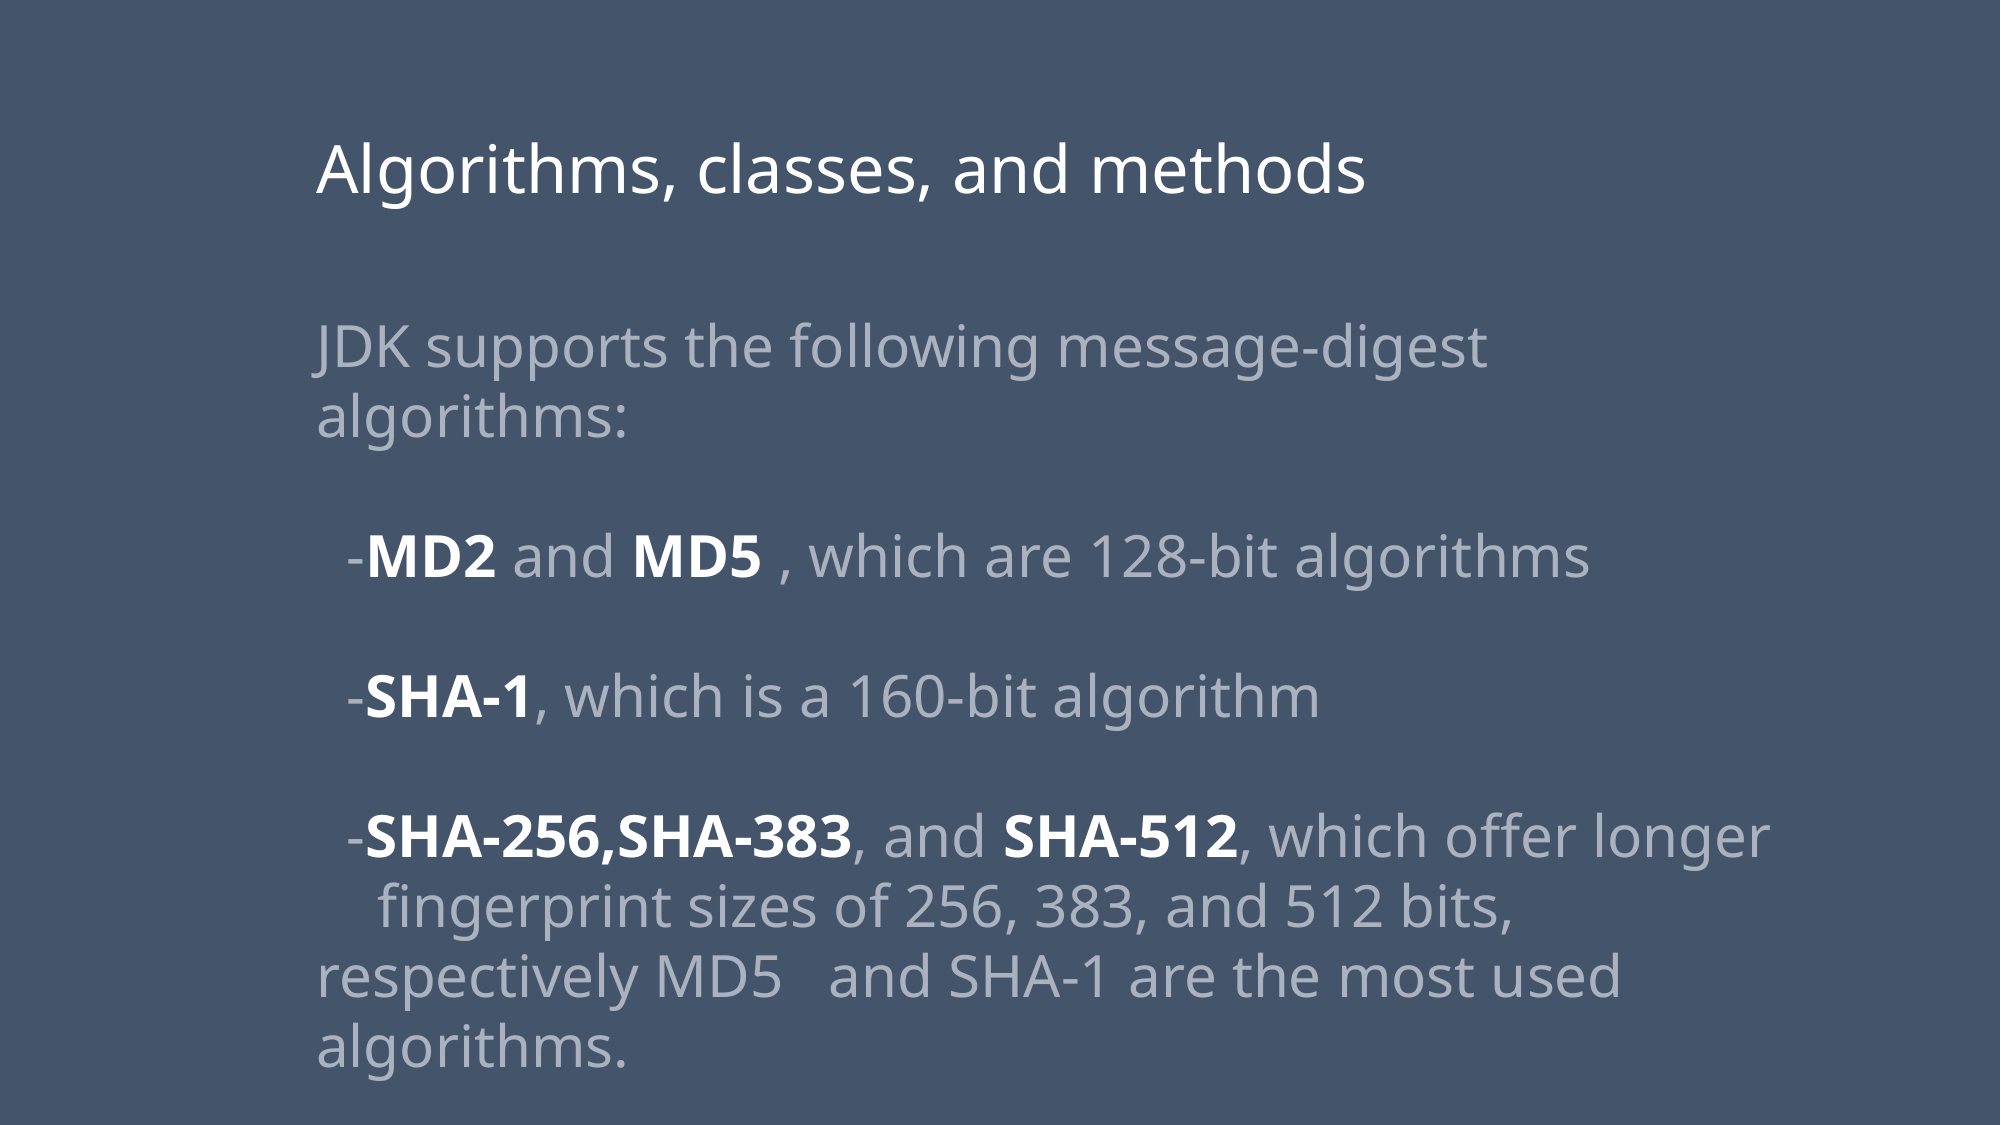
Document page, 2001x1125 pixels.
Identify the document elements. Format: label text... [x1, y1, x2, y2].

text_box JDK supports the following message-digest algorithms: -MD2 and MD5 , which are 128-bit algorithms -SHA-1, which is a 160-bit algorithm -SHA-256,SHA-383, and SHA-512, which offer longer fingerprint sizes of 256, 383, and 512 bits, respectively MD5 and SHA-1 are the most used algorithms. [301, 301, 1790, 1087]
text_box Algorithms, classes, and methods [301, 120, 1533, 215]
